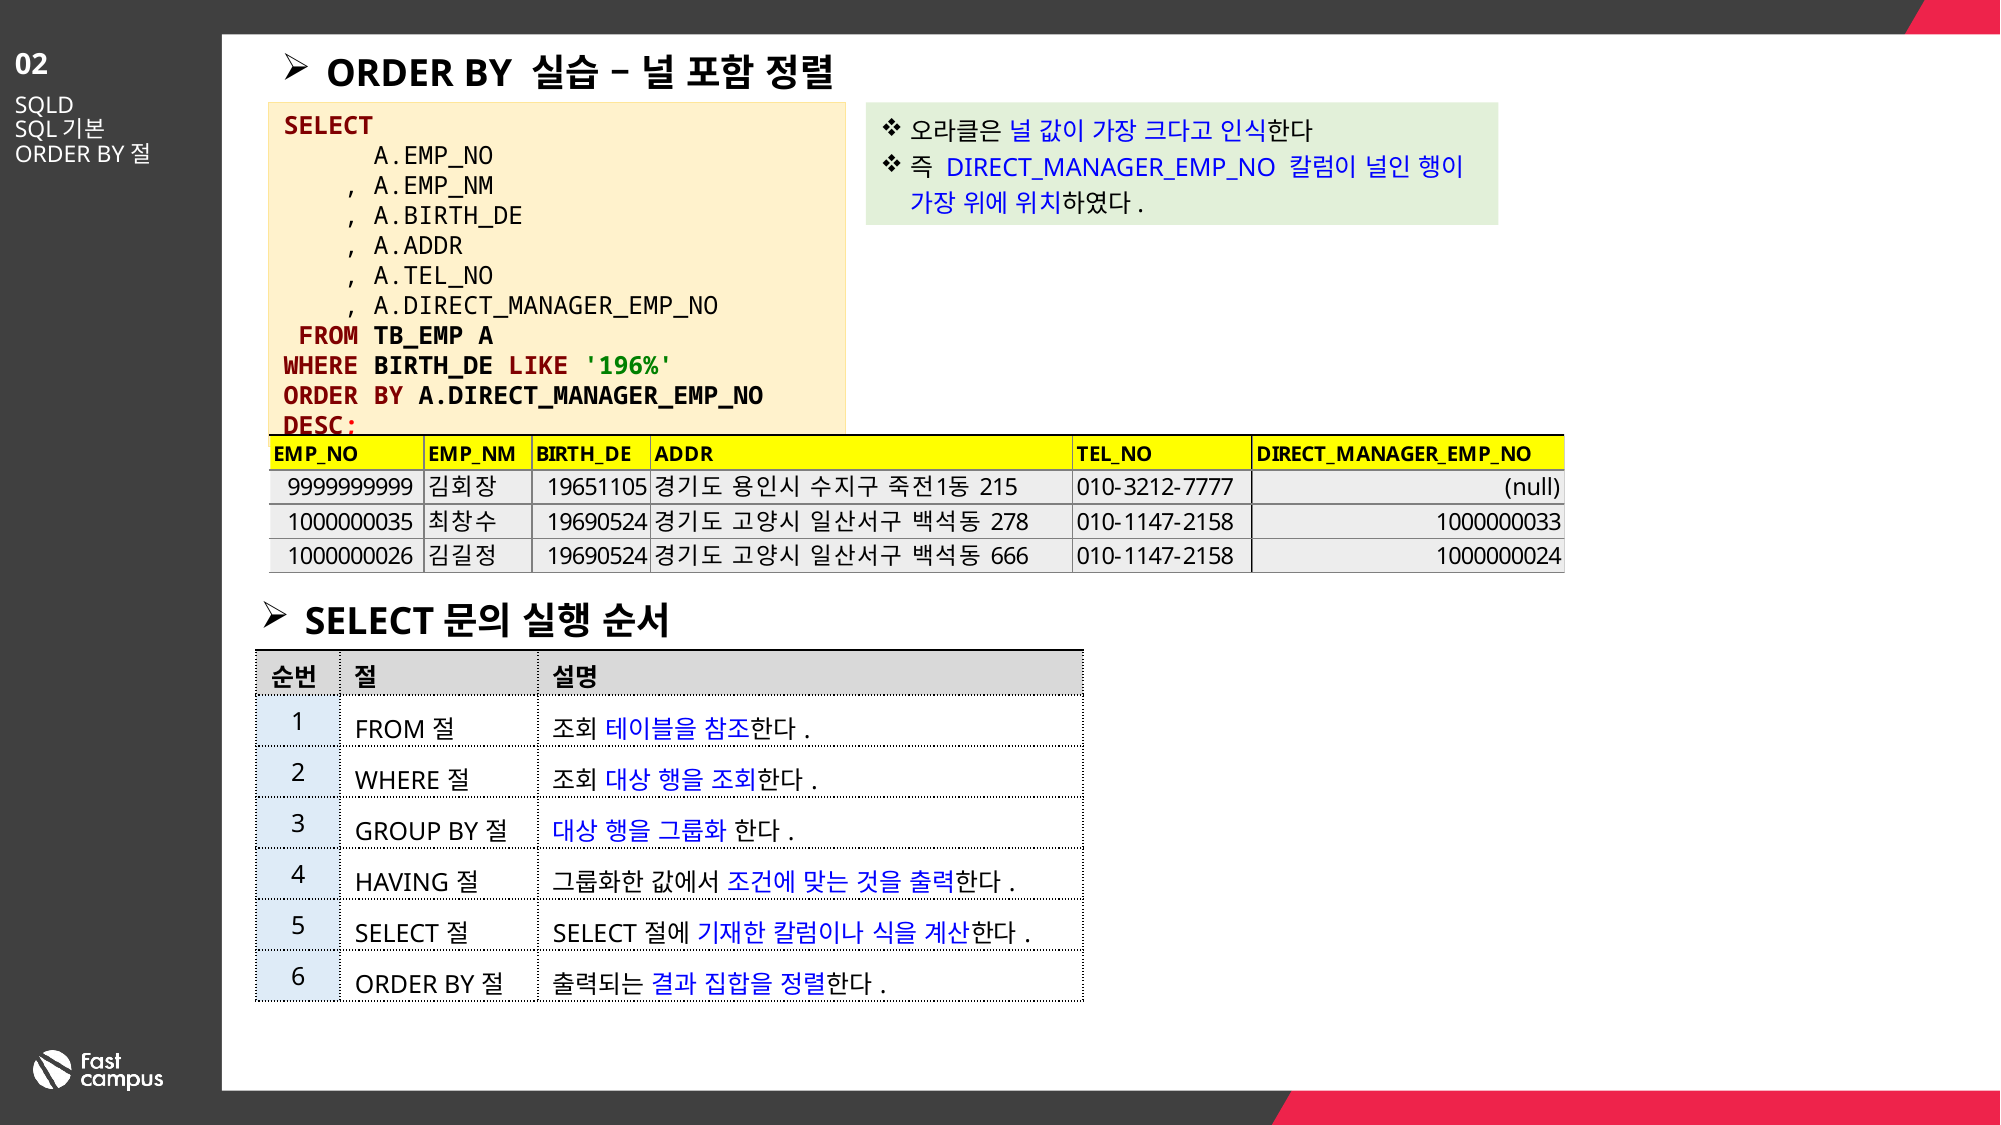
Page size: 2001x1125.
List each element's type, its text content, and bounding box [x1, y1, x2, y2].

table_cell 6 [256, 950, 340, 1001]
picture [33, 1050, 163, 1091]
table_cell 1 [256, 695, 340, 746]
list 02 [0, 41, 223, 86]
table_cell 대상 행을 그룹화 한다. [538, 797, 1083, 848]
table_cell 출력되는 결과 집합을 정렬한다. [538, 950, 1083, 1001]
table_cell 5 [256, 899, 340, 950]
table_cell 조회 대상 행을 조회한다. [538, 746, 1083, 797]
table_cell 4 [256, 848, 340, 899]
text_box ORDER BY 실습 – 널 포함 정렬 [266, 41, 851, 102]
table_cell SELECT절에 기재한 칼럼이나 식을 계산한다. [538, 899, 1083, 950]
table_cell GROUP BY절 [340, 797, 538, 848]
table_cell 2 [256, 746, 340, 797]
table_cell 3 [256, 797, 340, 848]
table_cell SELECT절 [340, 899, 538, 950]
list SQLD SQL기본 ORDER BY절 [0, 86, 223, 291]
table_header 순번 [256, 651, 340, 695]
table_cell WHERE절 [340, 746, 538, 797]
table_header 절 [340, 651, 538, 695]
text_box 오라클은 널 값이 가장 크다고 인식한다 즉 DIRECT_MANAGER_EMP_NO 칼럼이 널인 행이 가장 위에 위치하였다. [865, 102, 1499, 225]
table_cell FROM절 [340, 695, 538, 746]
table_header 설명 [538, 651, 1083, 695]
text_box SELECT A.EMP_NO , A.EMP_NM , A.BIRTH_DE , A.ADDR , A.TEL_NO , A.DIRECT_MANAGER_EMP_NO FROM TB_EMP A WHERE BIRTH_DE LIKE '196%' ORDER BY A.DIRECT_MANAGER_EMP_NO DESC; [268, 102, 846, 434]
picture [268, 434, 1568, 576]
table_cell HAVING절 [340, 848, 538, 899]
table_cell 조회 테이블을 참조한다. [538, 695, 1083, 746]
text_box SELECT문의 실행 순서 [245, 589, 687, 650]
table_cell ORDER BY절 [340, 950, 538, 1001]
table_cell 그룹화한 값에서 조건에 맞는 것을 출력한다. [538, 848, 1083, 899]
